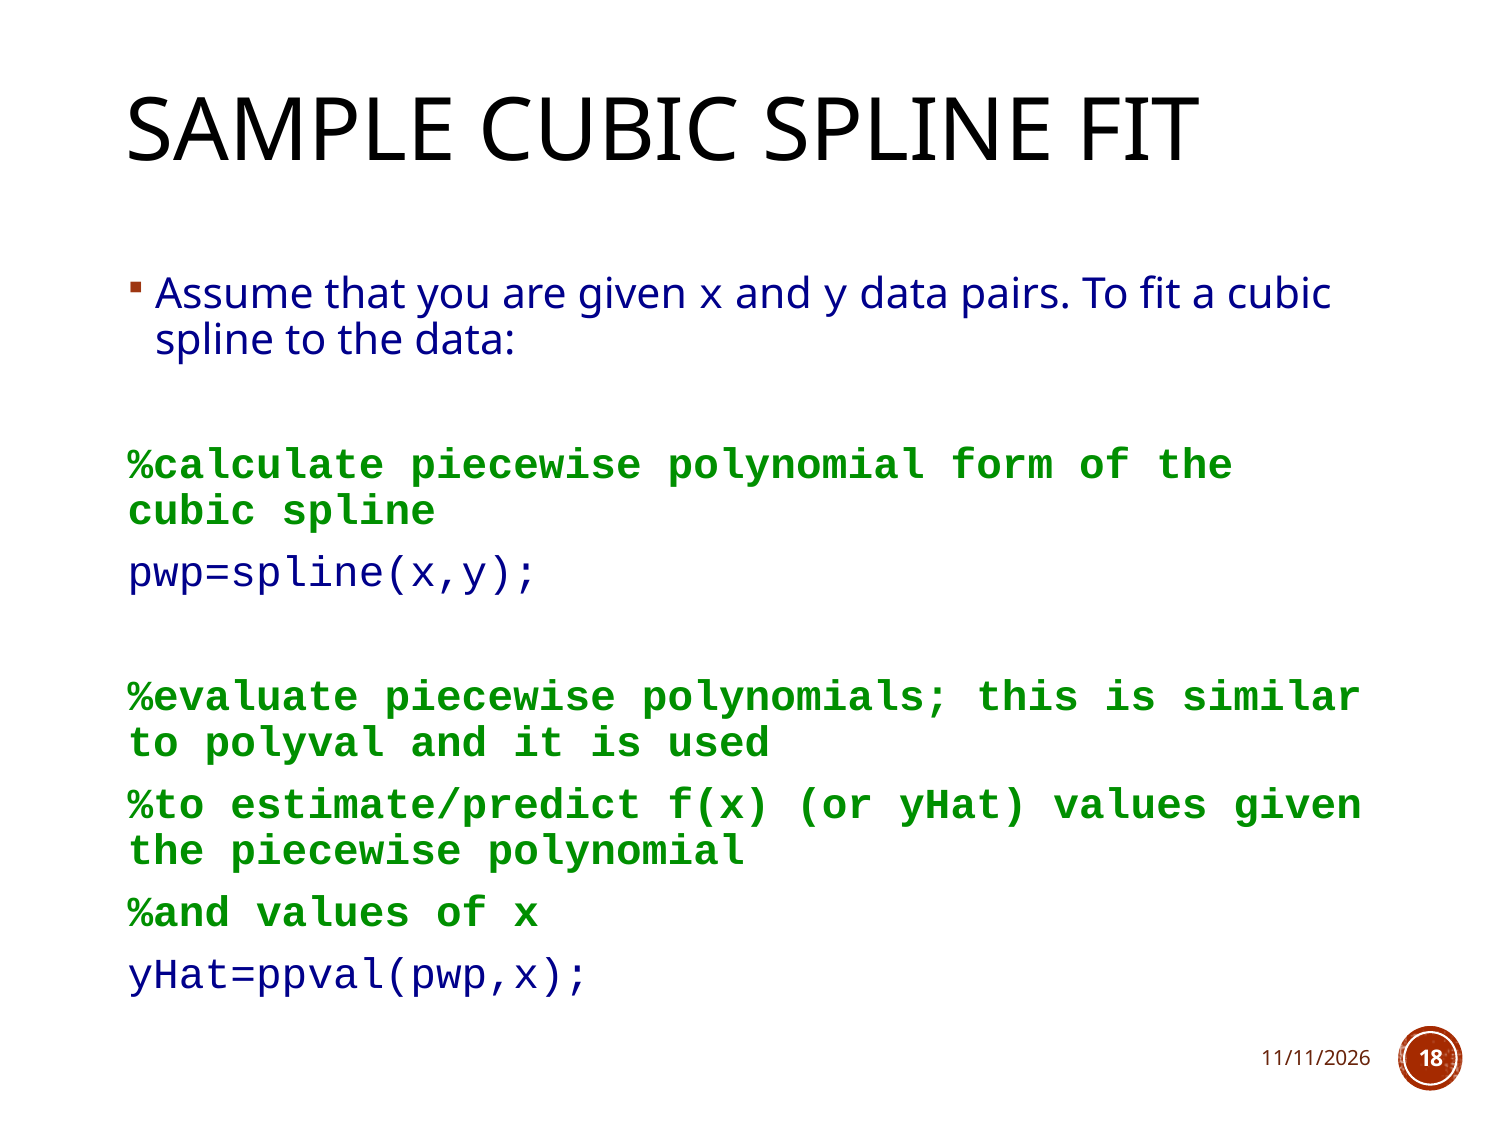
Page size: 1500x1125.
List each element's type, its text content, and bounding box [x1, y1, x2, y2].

list Assume that you are given x and y data pairs. To fit a cubic spline to the data: %calculate piecewise polynomial form of the cubic spline pwp=spline(x,y); %evaluate piecewise polynomials; this is similar to polyval and it is used %to estimate/predict f(x) (or yHat) values given the piecewise polynomial %and values of x yHat=ppval(pwp,x); [112, 263, 1388, 1013]
slide_number 18 [1391, 1028, 1471, 1089]
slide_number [982, 1028, 1386, 1089]
title Sample cubic spline fit [110, 0, 1386, 264]
